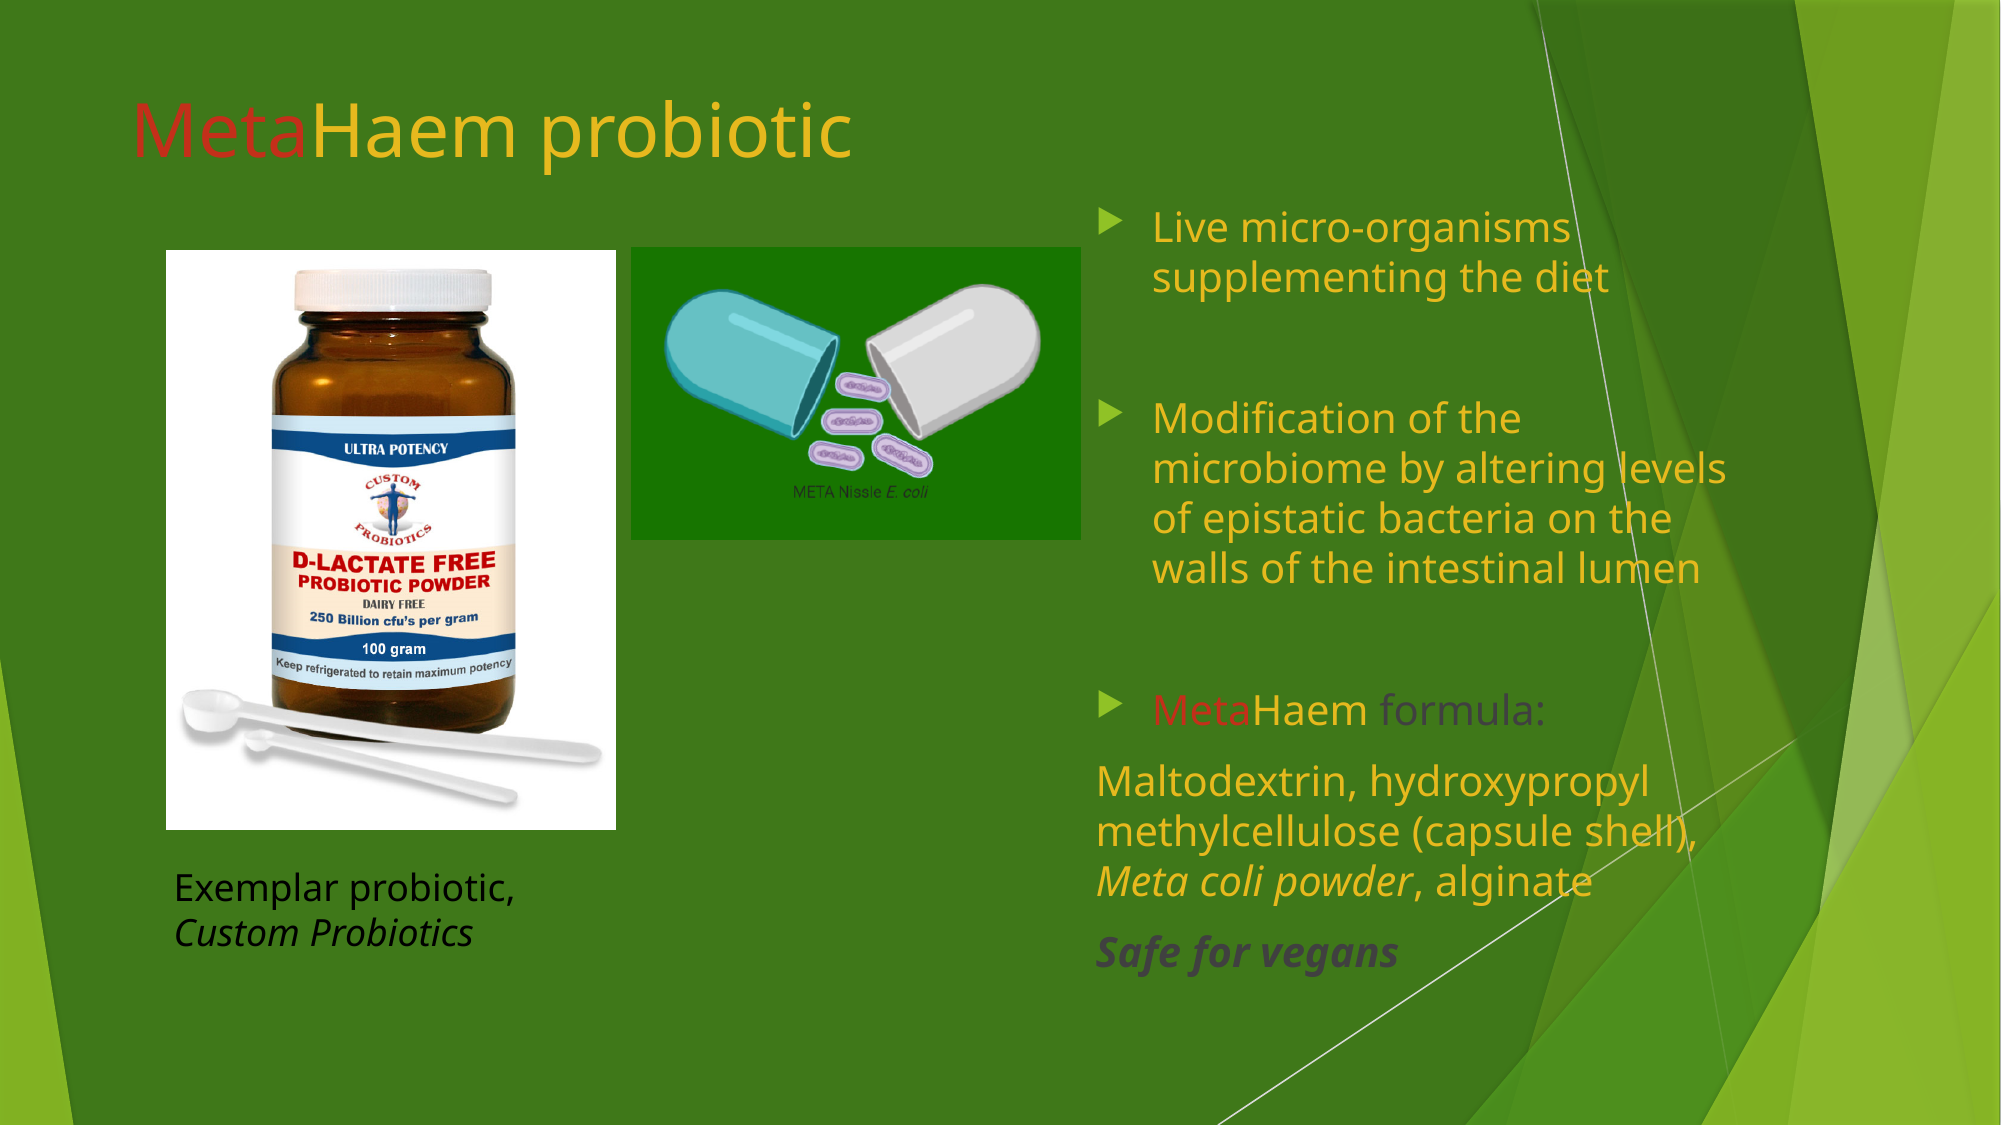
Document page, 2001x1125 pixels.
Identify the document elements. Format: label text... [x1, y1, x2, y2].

picture [630, 246, 1082, 540]
text_box [1146, 186, 1597, 192]
title MetaHaem probiotic [115, 75, 1526, 292]
text_box Exemplar probiotic, Custom Probiotics [158, 856, 609, 962]
picture [165, 249, 617, 831]
list [1080, 165, 1871, 992]
text_box Live micro-organisms supplementing the diet Modification of the microbiome by altering levels of epistatic bacteria on the walls of the intestinal lumen MetaHaem formula: Maltodextrin, hydroxypropyl methylcellulose (capsule shell), Meta coli powder, alginate Safe for vegans [1080, 192, 1791, 830]
